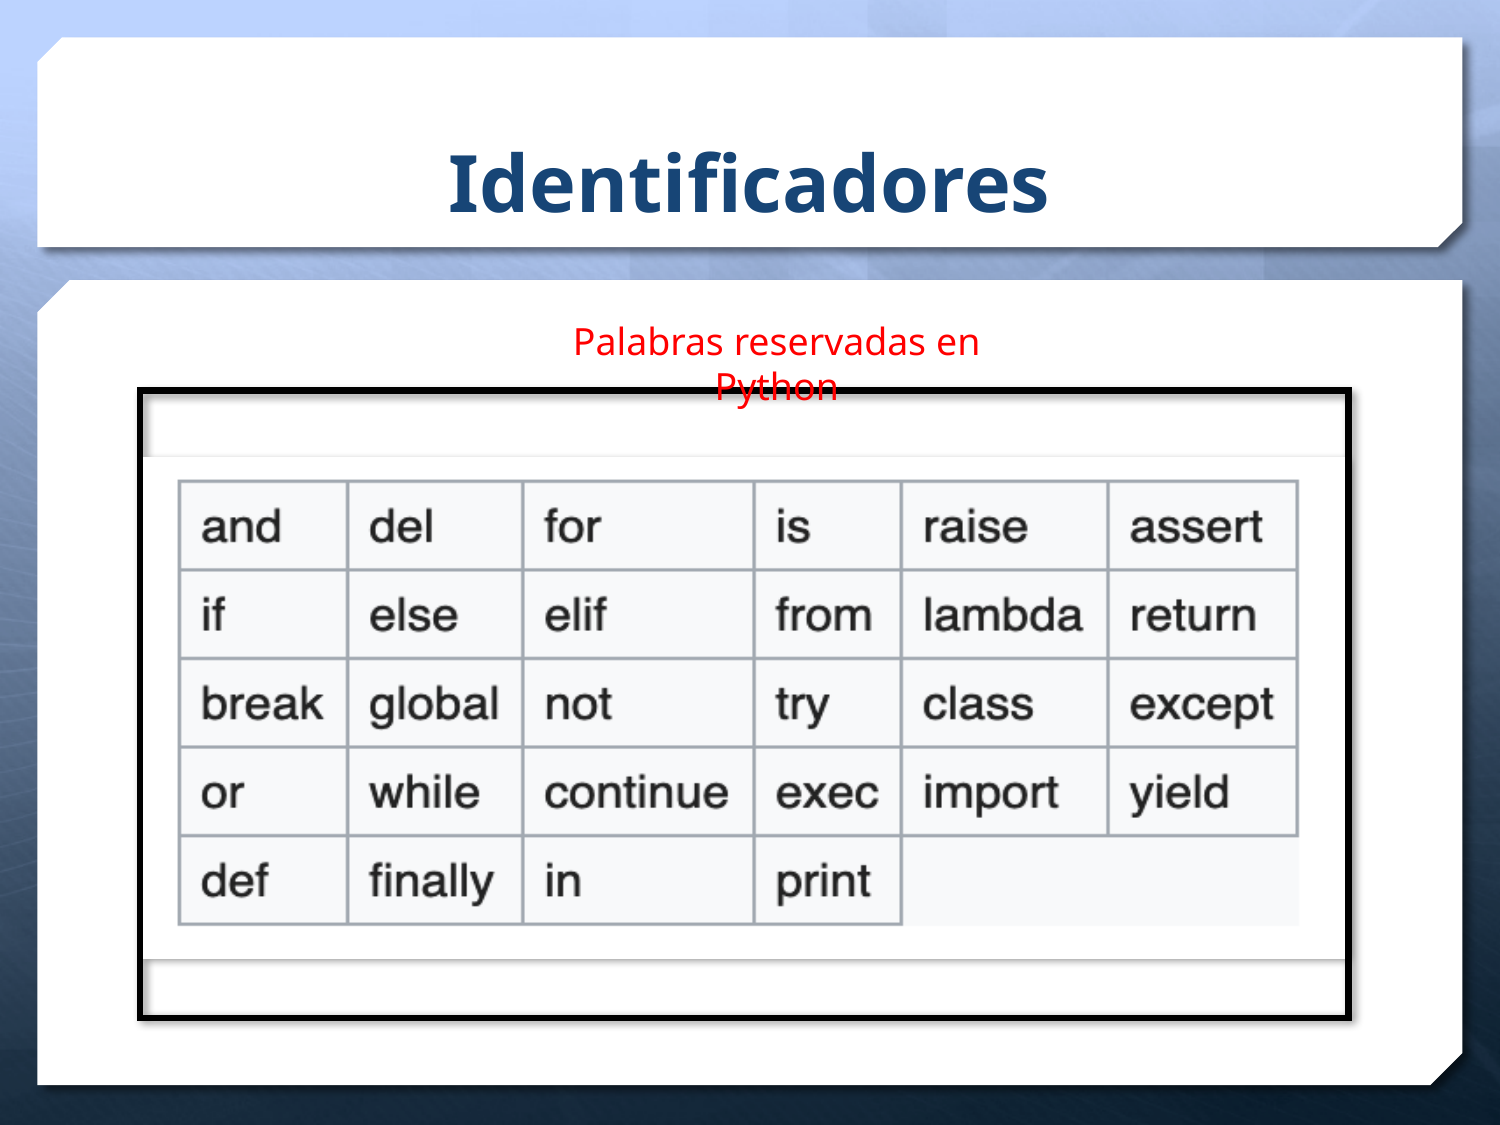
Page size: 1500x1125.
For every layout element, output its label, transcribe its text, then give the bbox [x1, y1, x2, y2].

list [142, 393, 1346, 1016]
title Identificadores [127, 48, 1372, 236]
text_box Palabras reservadas en Python [507, 310, 1046, 393]
